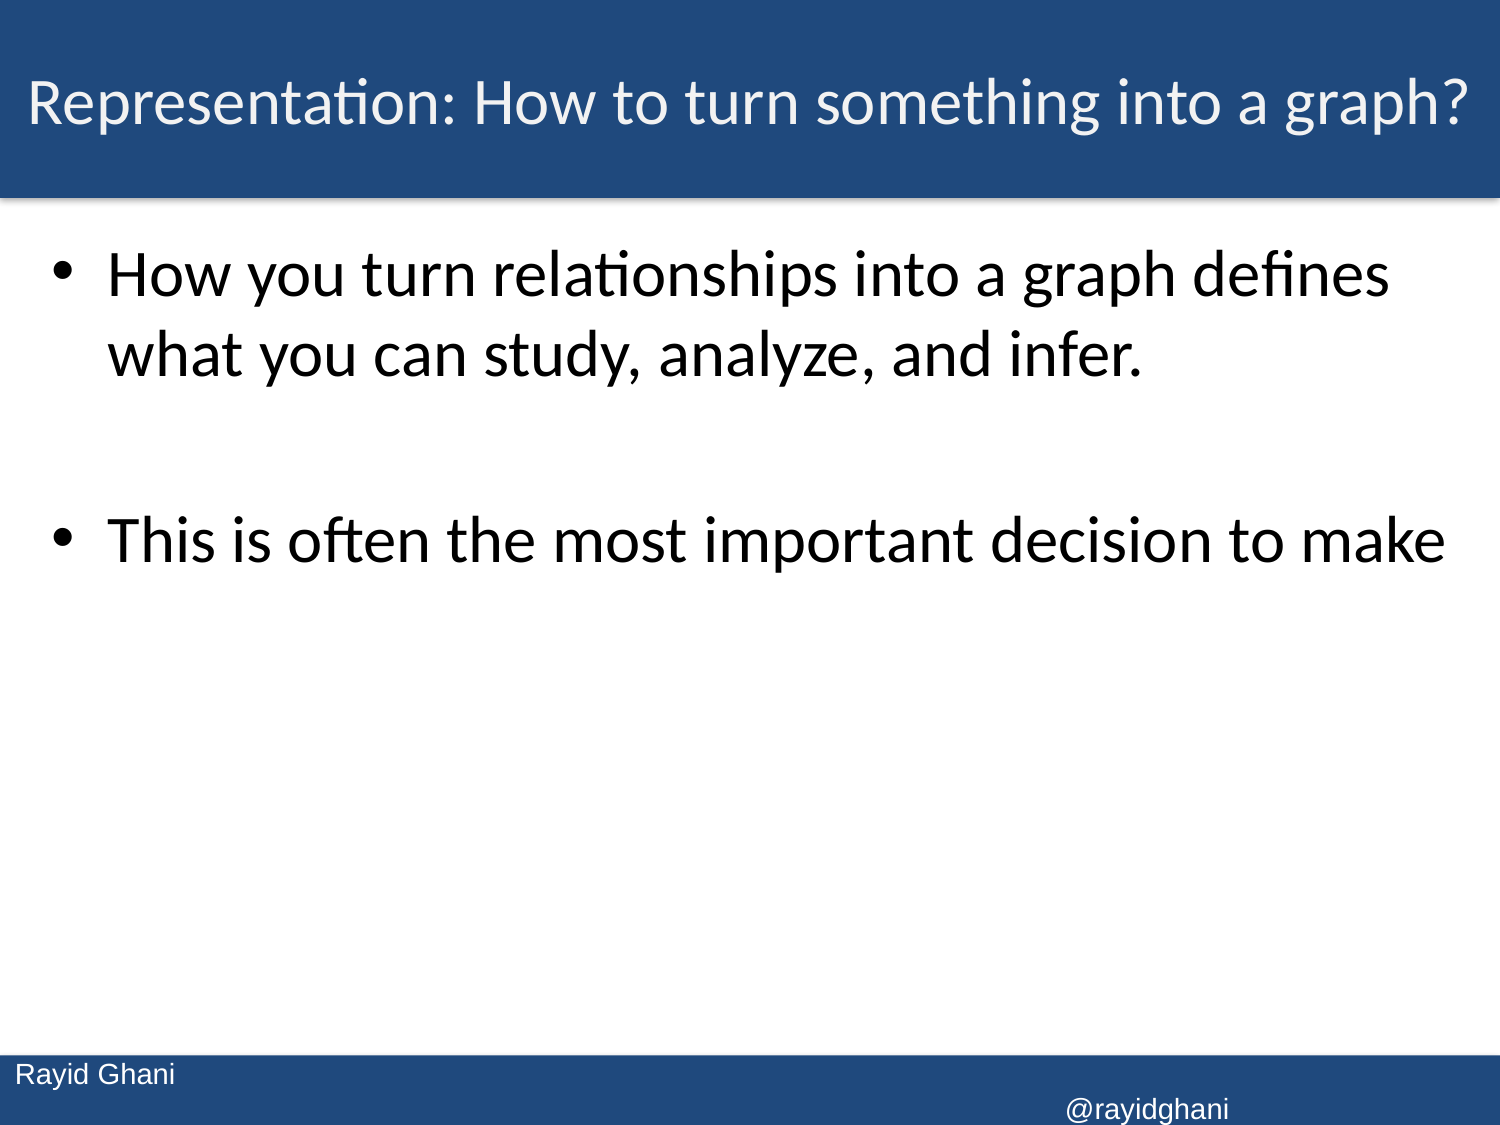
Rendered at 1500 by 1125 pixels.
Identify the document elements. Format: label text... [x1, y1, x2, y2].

list How you turn relationships into a graph defines what you can study, analyze, and infer. This is often the most important decision to make [36, 222, 1472, 1035]
title Representation: How to turn something into a graph? [0, 3, 1500, 192]
